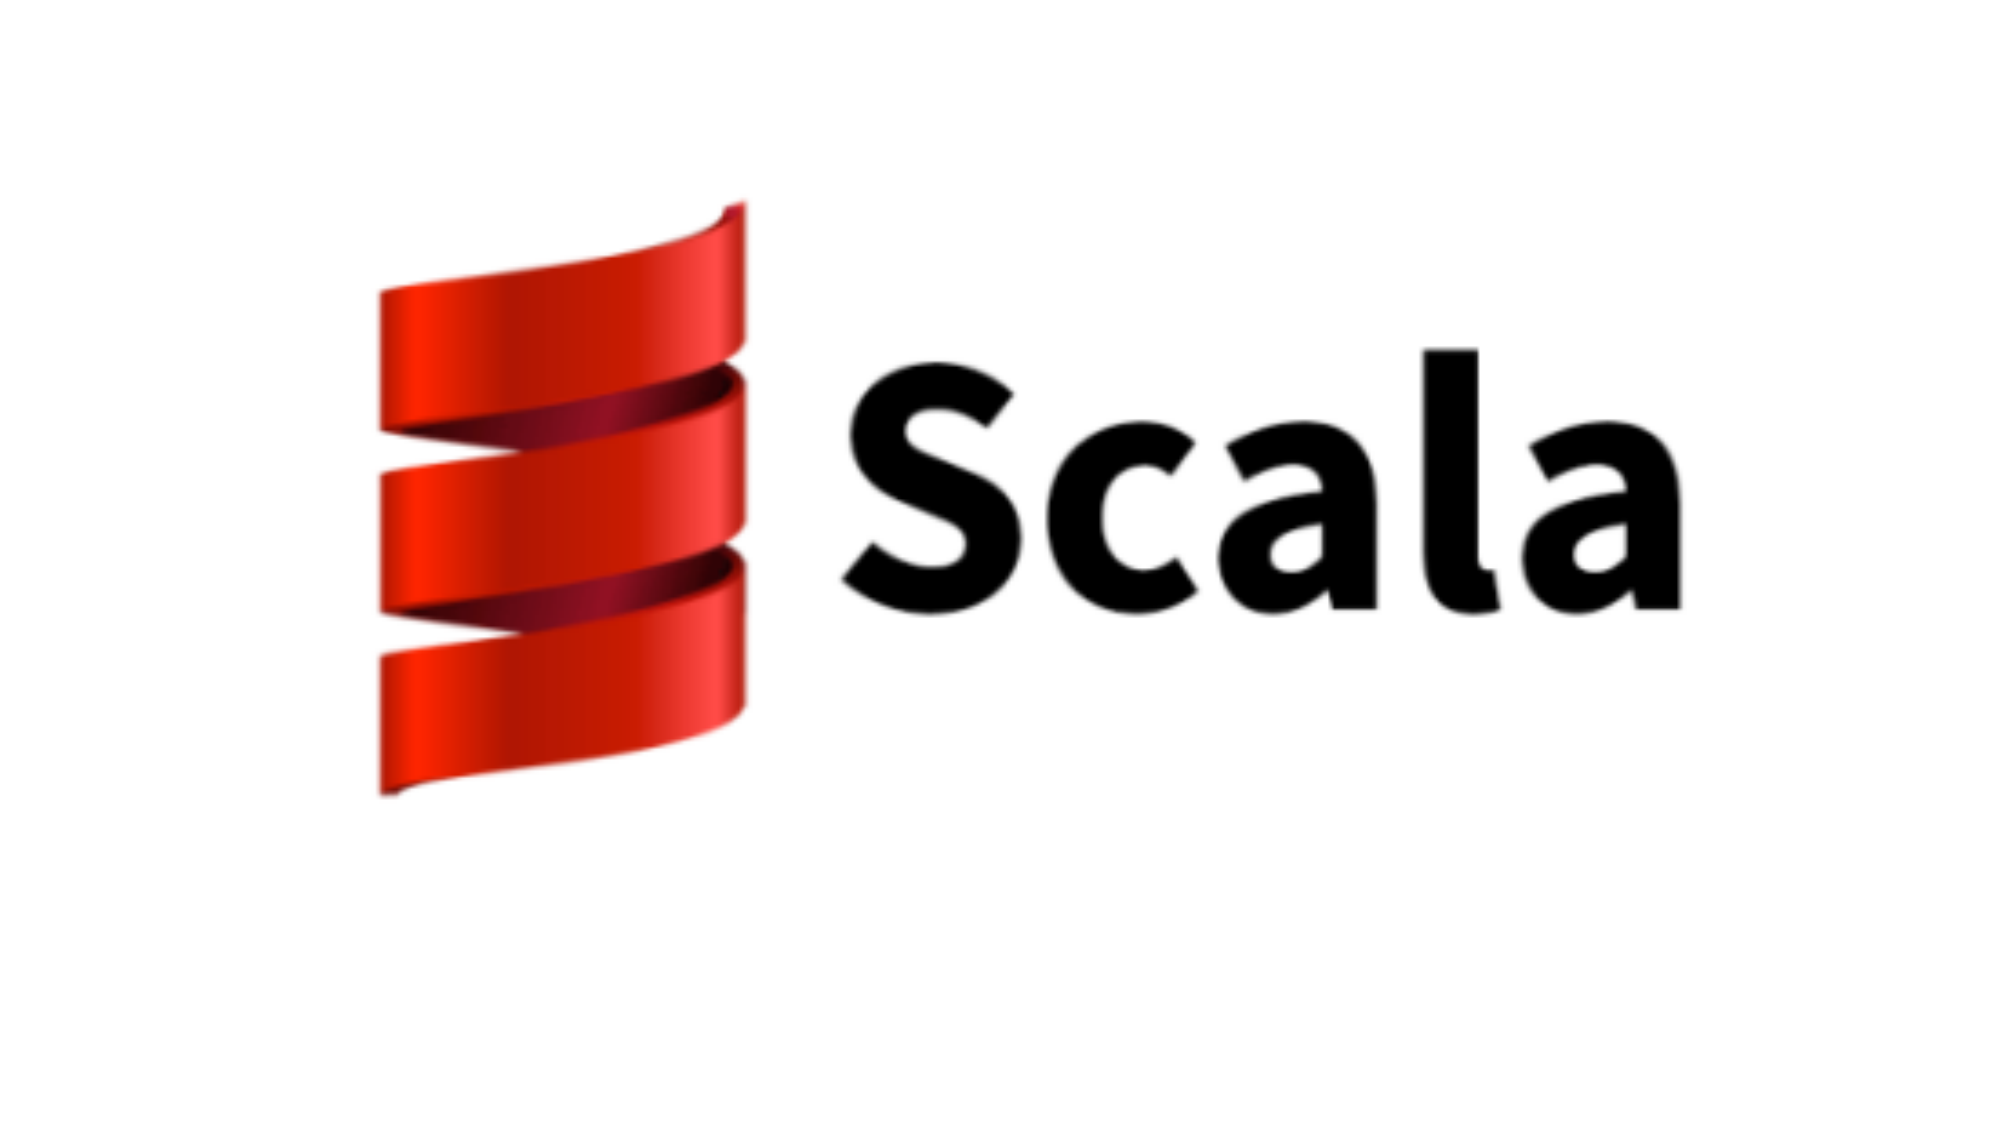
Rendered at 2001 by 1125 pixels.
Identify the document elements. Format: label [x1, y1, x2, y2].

picture [291, 167, 1785, 898]
